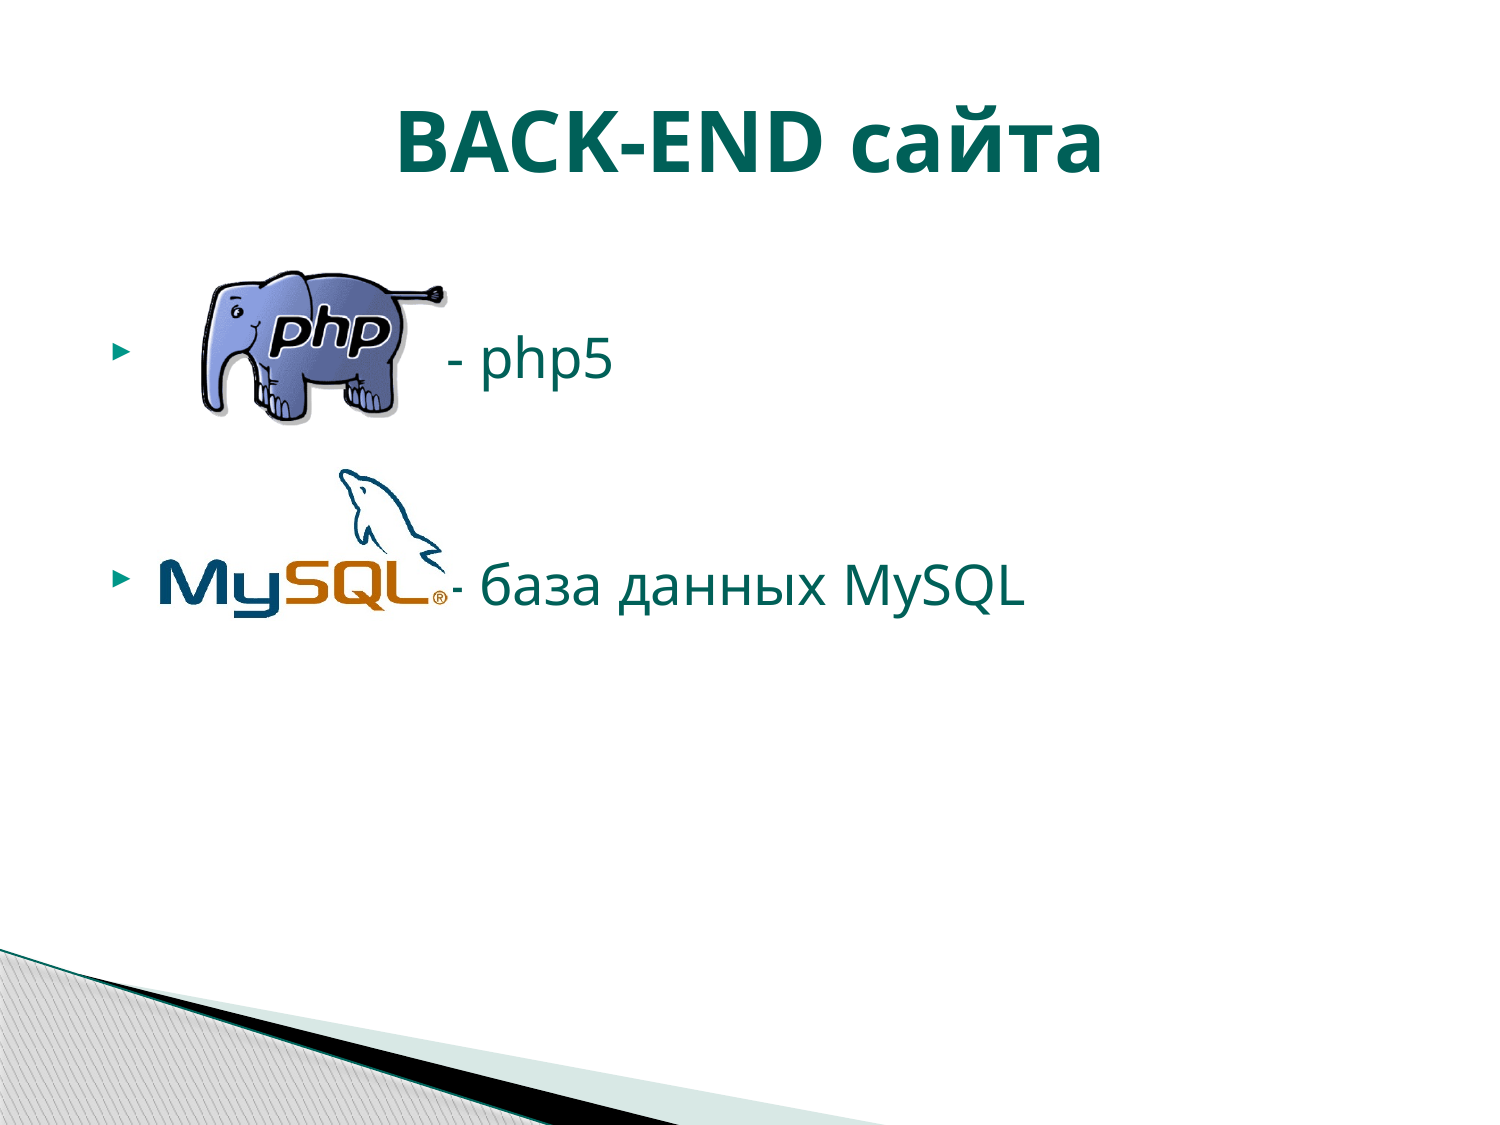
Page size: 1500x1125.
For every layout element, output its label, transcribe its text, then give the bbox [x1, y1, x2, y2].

list - php5 - база данных MySQL [76, 314, 1427, 1057]
picture [157, 467, 453, 622]
picture [192, 259, 453, 431]
title BACK-END сайта [75, 45, 1425, 233]
